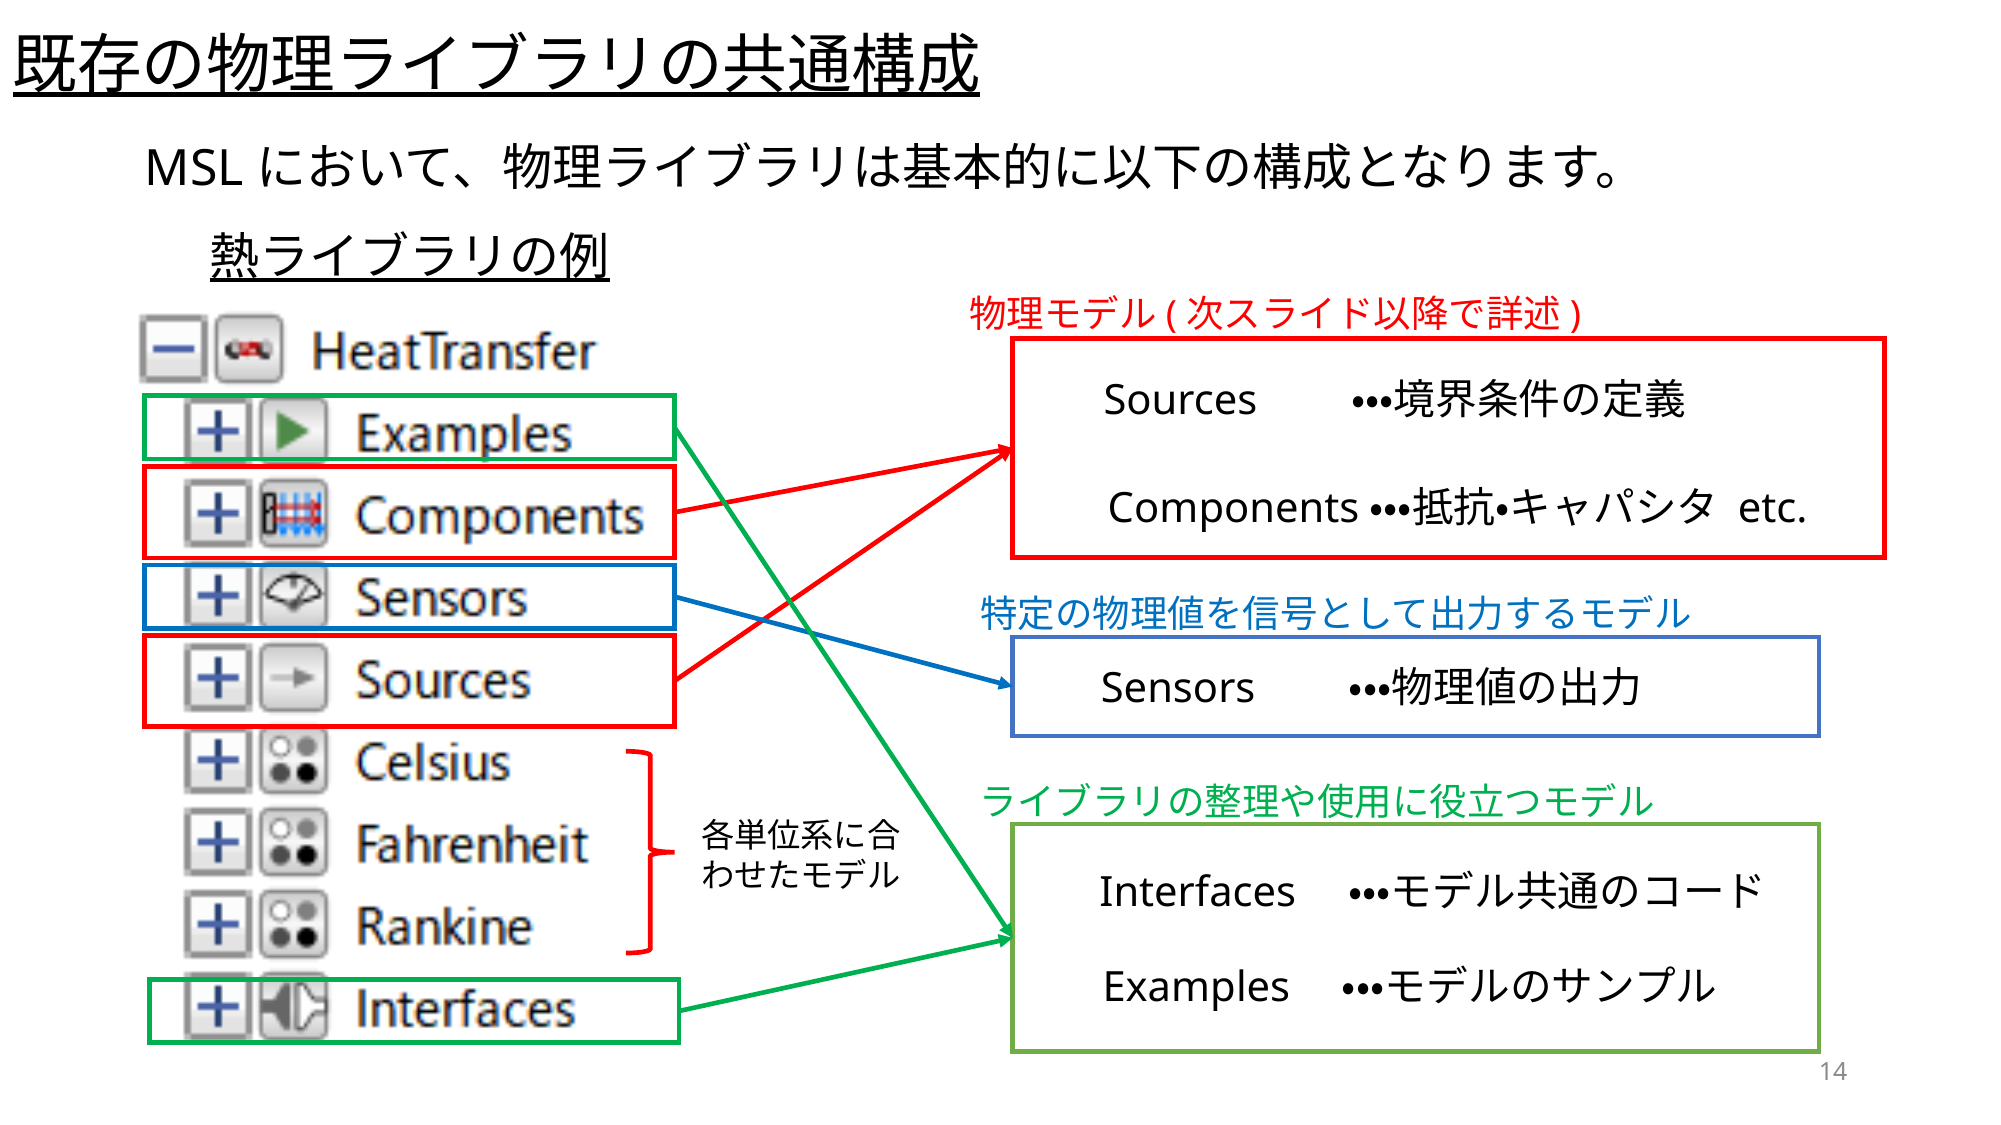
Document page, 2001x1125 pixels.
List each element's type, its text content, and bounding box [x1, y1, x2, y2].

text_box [678, 937, 1013, 1011]
slide_number 14 [1412, 1042, 1863, 1103]
text_box 物理モデル(次スライド以降で詳述) [954, 282, 1597, 343]
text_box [127, 217, 679, 1052]
text_box [1013, 636, 1820, 737]
text_box MSLにおいて、物理ライブラリは基本的に以下の構成となります。 [130, 127, 1863, 203]
text_box 特定の物理値を信号として出力するモデル [1013, 582, 1707, 643]
text_box [1012, 338, 1885, 559]
text_box ライブラリの整理や使用に役立つモデル [1013, 770, 1670, 830]
text_box 既存の物理ライブラリの共通構成 [4, 14, 989, 109]
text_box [674, 427, 1013, 938]
text_box [1012, 823, 1820, 1053]
